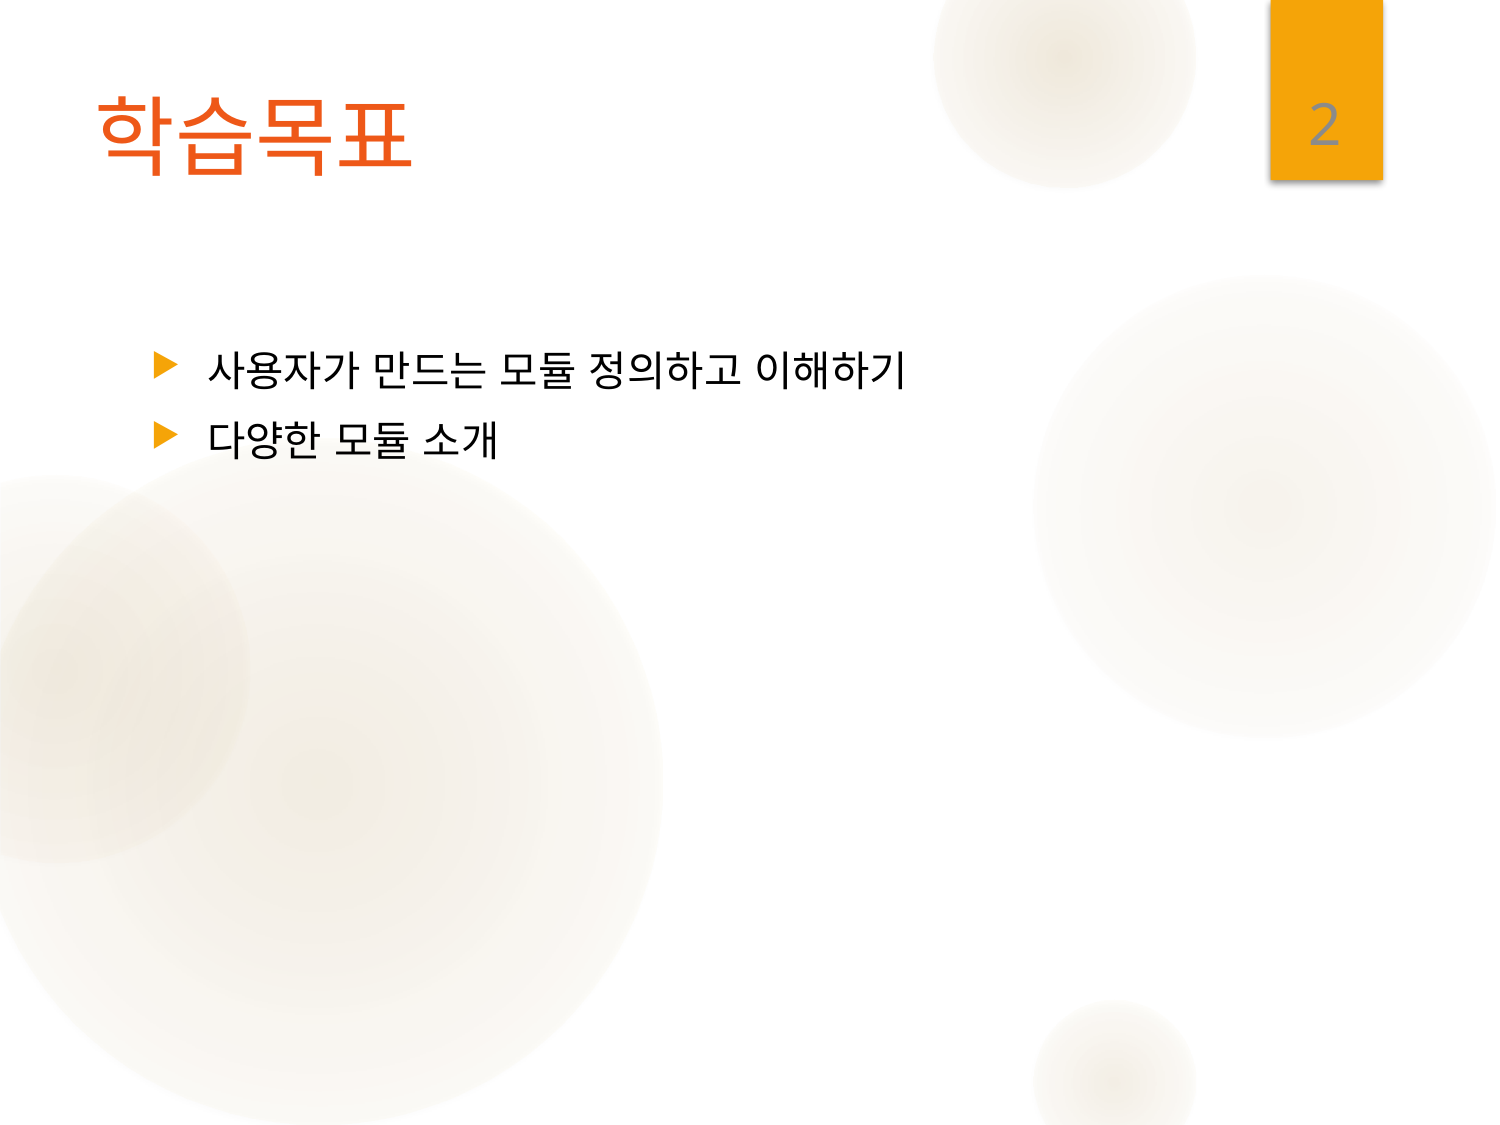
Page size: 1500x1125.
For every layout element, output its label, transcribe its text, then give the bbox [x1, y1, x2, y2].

list 사용자가 만드는 모듈 정의하고 이해하기 다양한 모듈 소개 [135, 336, 1237, 1025]
title 학습목표 [79, 74, 1237, 304]
slide_number 2 [1273, 48, 1378, 175]
